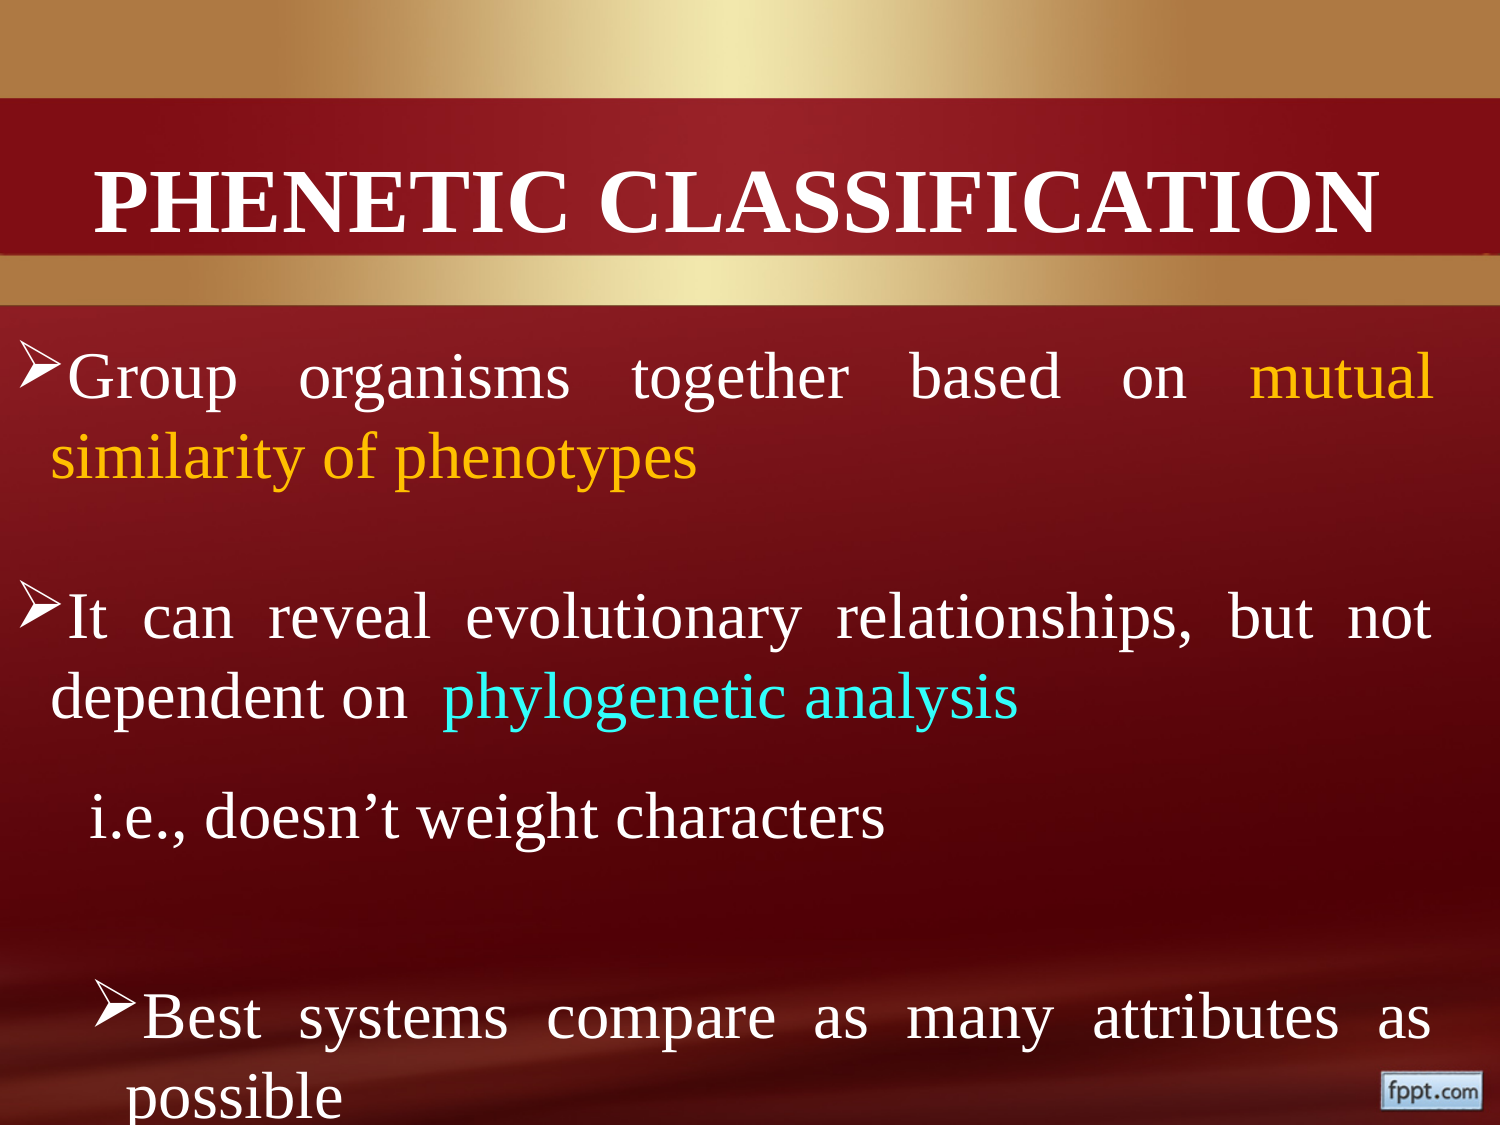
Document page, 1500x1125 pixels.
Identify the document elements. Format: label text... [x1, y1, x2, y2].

picture [0, 0, 1500, 1125]
text_box Group organisms together based on mutual similarity of phenotypes It can reveal evolutionary relationships, but not dependent on phylogenetic analysis i.e., doesn’t weight characters Best systems compare as many attributes as possible [0, 324, 1450, 1125]
text_box PHENETIC CLASSIFICATION [37, 125, 1438, 260]
